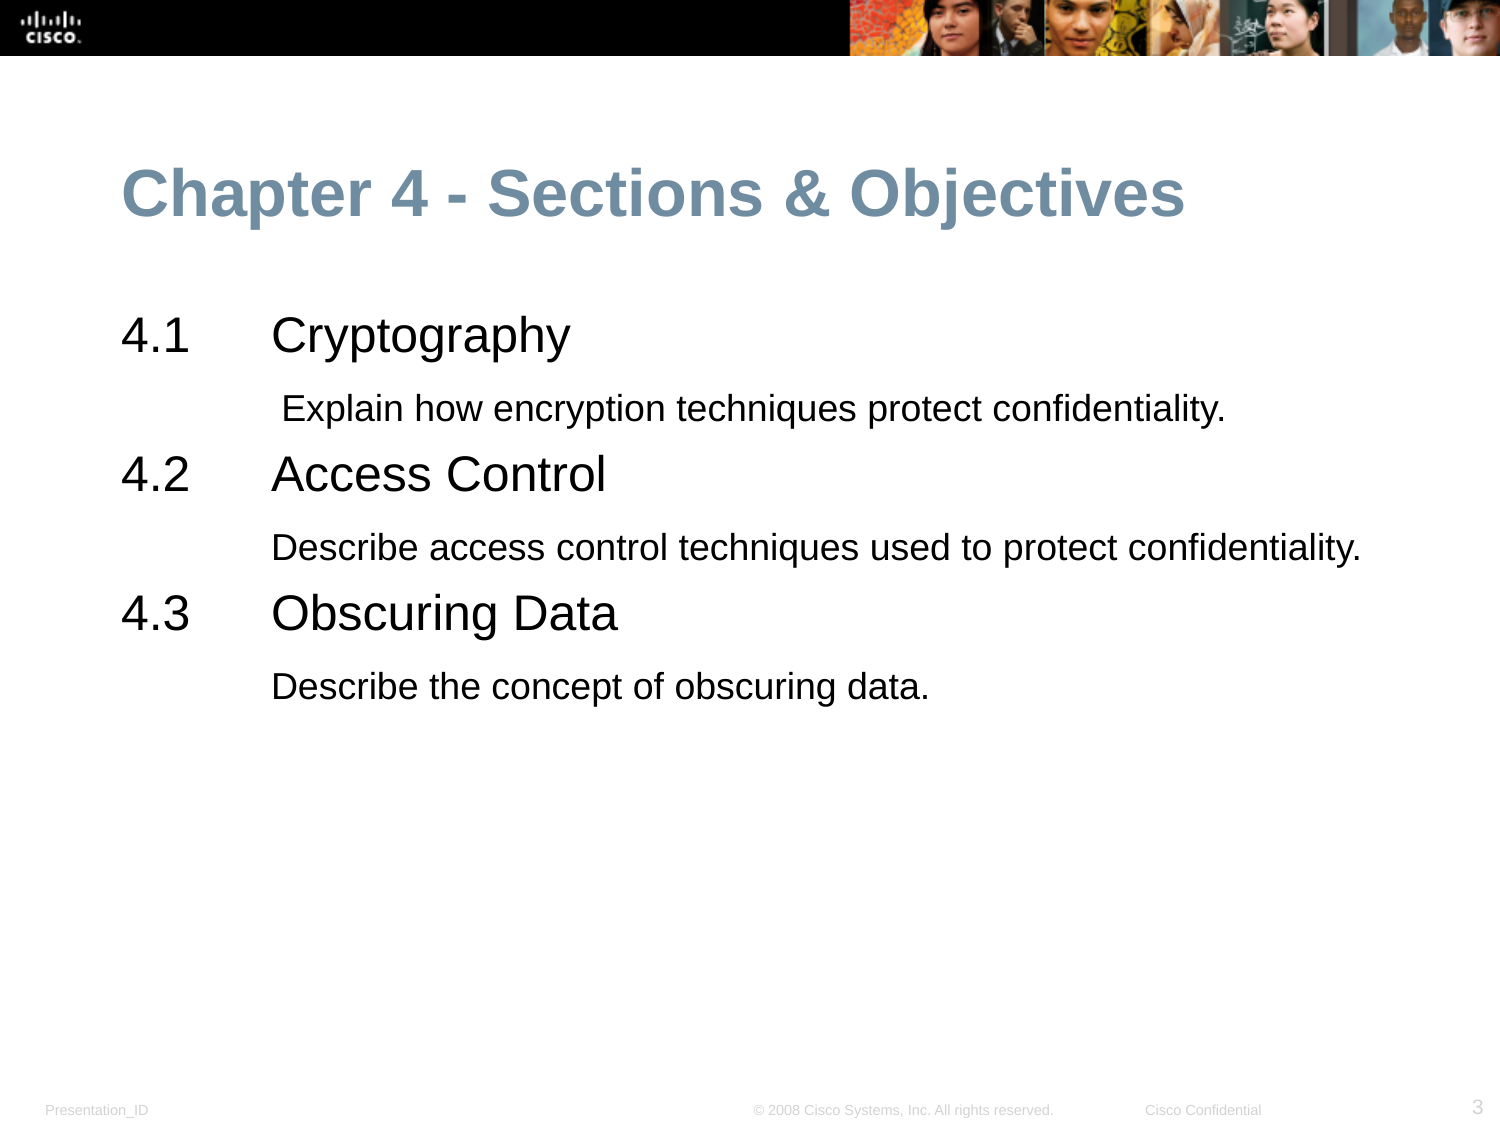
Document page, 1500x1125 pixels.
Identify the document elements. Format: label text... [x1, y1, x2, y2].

picture [0, 0, 1500, 56]
list 4.1 Cryptography Explain how encryption techniques protect confidentiality. 4.2 Access Control Describe access control techniques used to protect confidentiality. 4.3 Obscuring Data Describe the concept of obscuring data. [107, 299, 1411, 998]
title Chapter 4 - Sections & Objectives [107, 99, 1444, 238]
